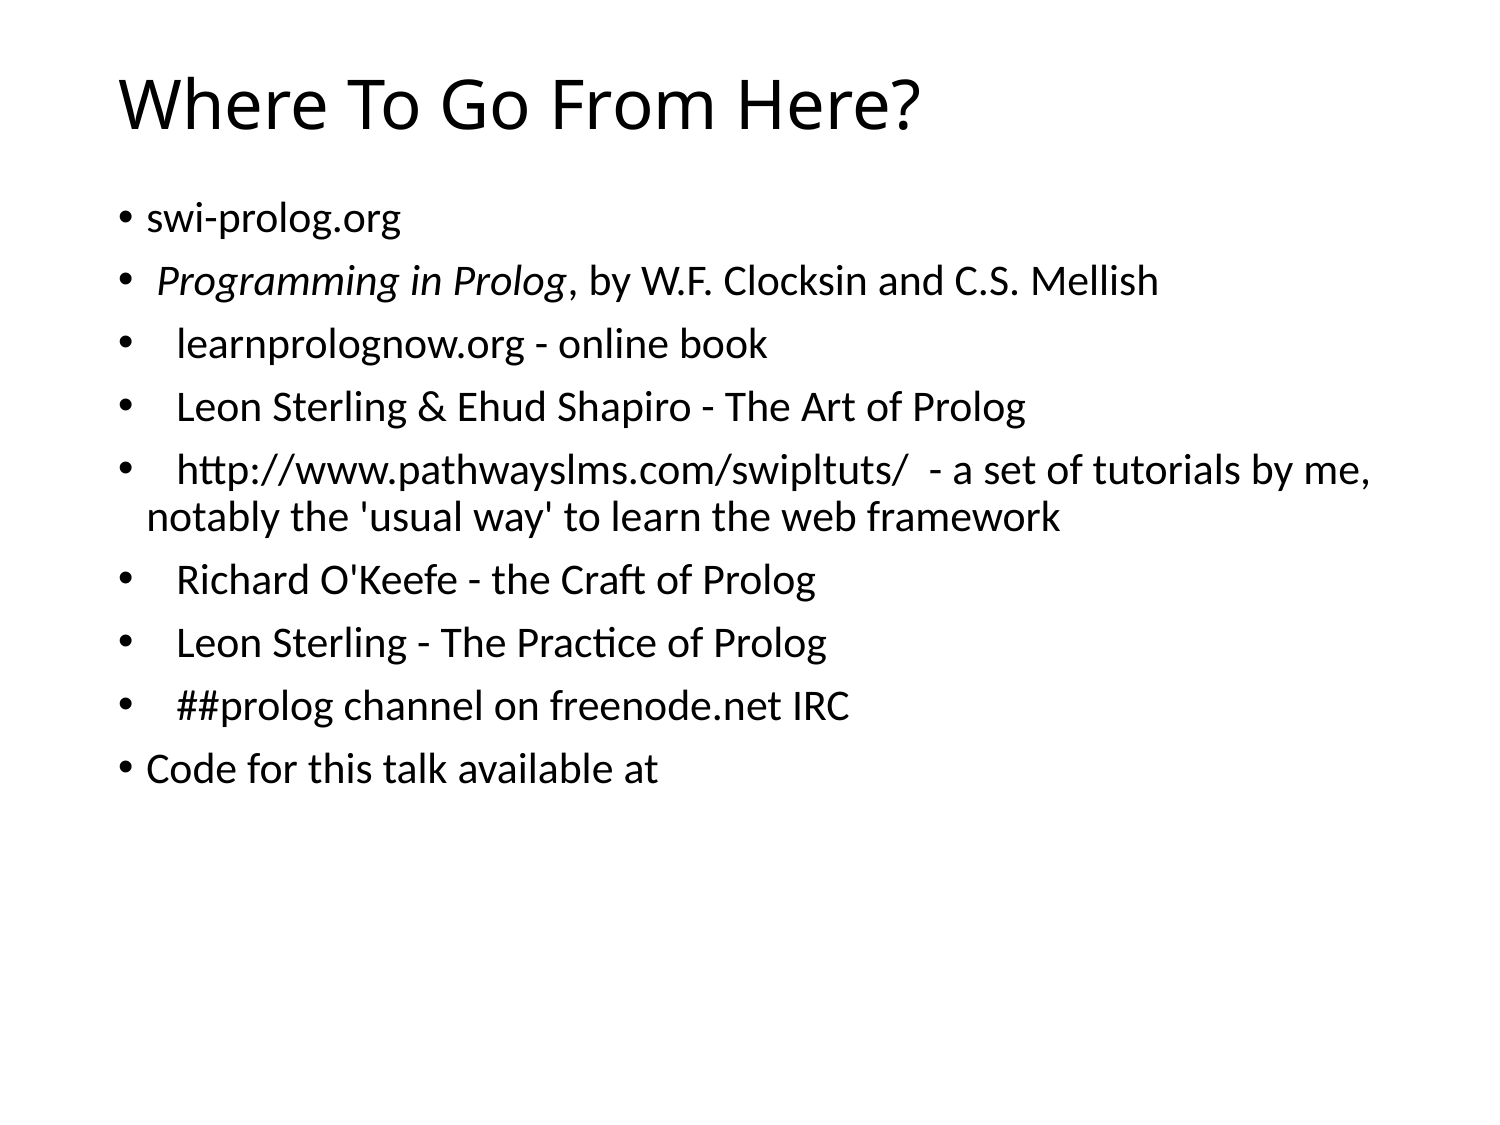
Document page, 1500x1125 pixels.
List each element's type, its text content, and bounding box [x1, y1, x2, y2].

list swi-prolog.org Programming in Prolog, by W.F. Clocksin and C.S. Mellish learnprolognow.org - online book Leon Sterling & Ehud Shapiro - The Art of Prolog http://www.pathwayslms.com/swipltuts/ - a set of tutorials by me, notably the 'usual way' to learn the web framework Richard O'Keefe - the Craft of Prolog Leon Sterling - The Practice of Prolog ##prolog channel on freenode.net IRC Code for this talk available at [103, 187, 1397, 902]
title Where To Go From Here? [103, 37, 1397, 178]
